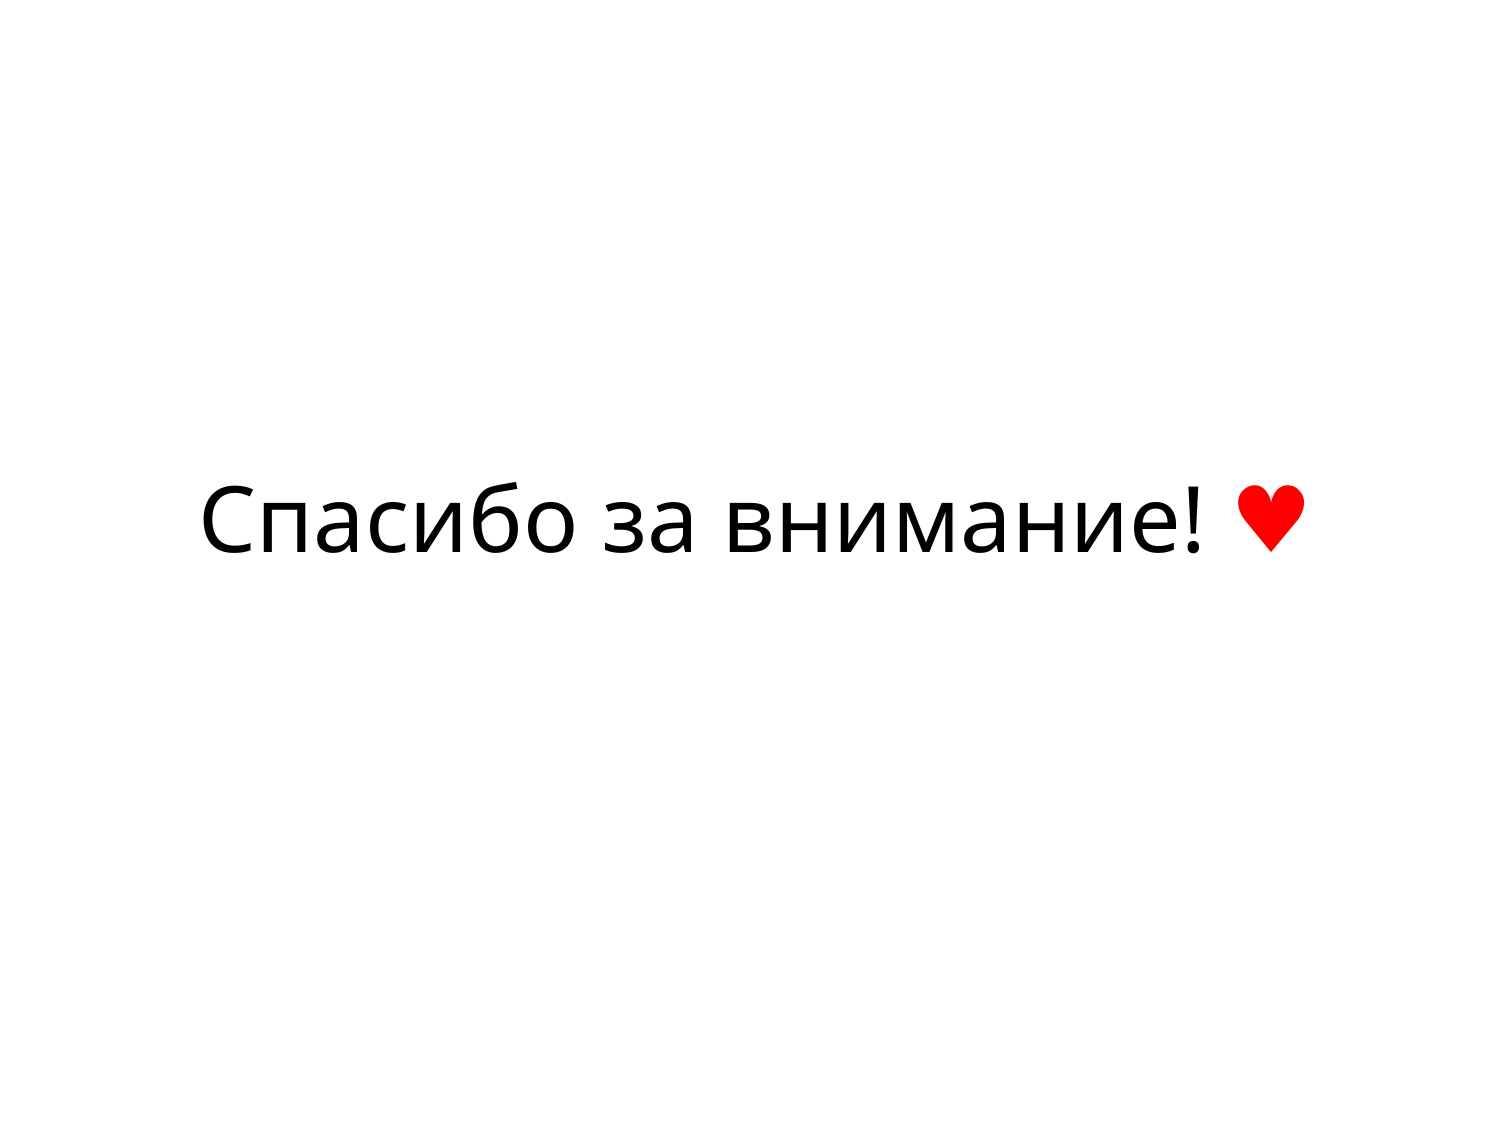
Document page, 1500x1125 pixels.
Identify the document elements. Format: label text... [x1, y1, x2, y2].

title Спасибо за внимание! ♥ [64, 349, 1447, 681]
